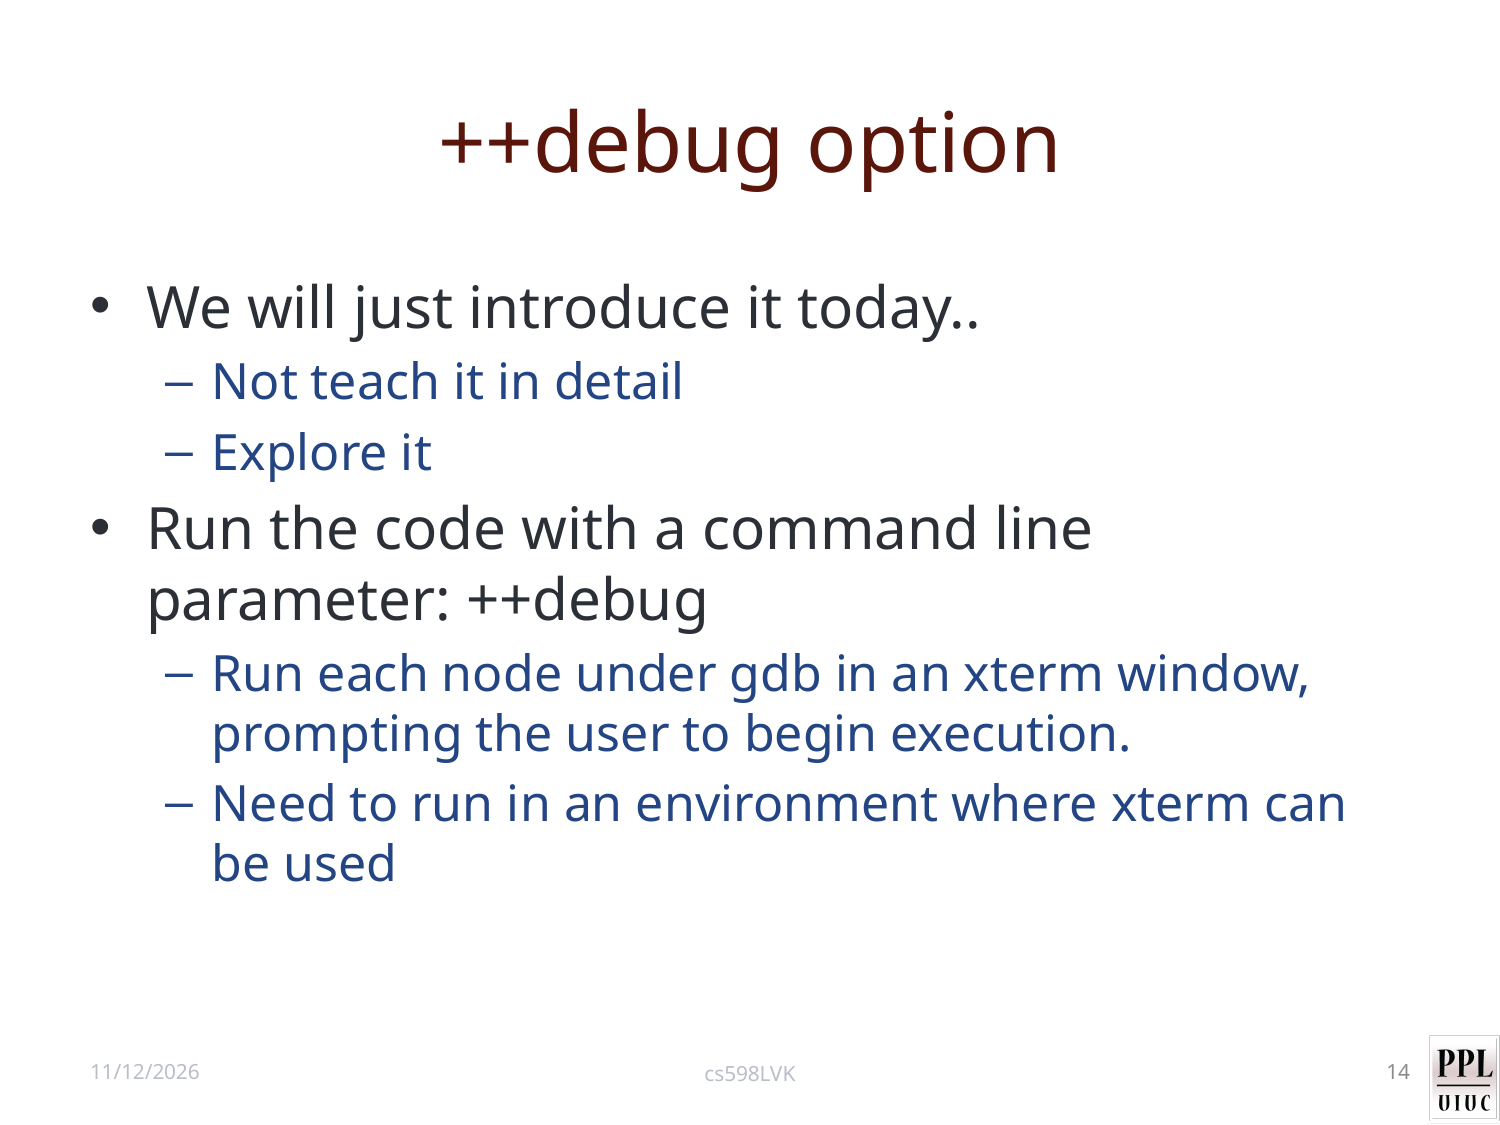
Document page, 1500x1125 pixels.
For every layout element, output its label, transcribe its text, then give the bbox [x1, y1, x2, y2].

footer cs598LVK [512, 1042, 988, 1103]
slide_number 14 [1074, 1042, 1425, 1103]
list We will just introduce it today.. Not teach it in detail Explore it Run the code with a command line parameter: ++debug Run each node under gdb in an xterm window, prompting the user to begin execution. Need to run in an environment where xterm can be used [75, 262, 1425, 1005]
picture [1425, 1032, 1500, 1125]
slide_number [75, 1042, 425, 1103]
title ++debug option [75, 45, 1425, 233]
